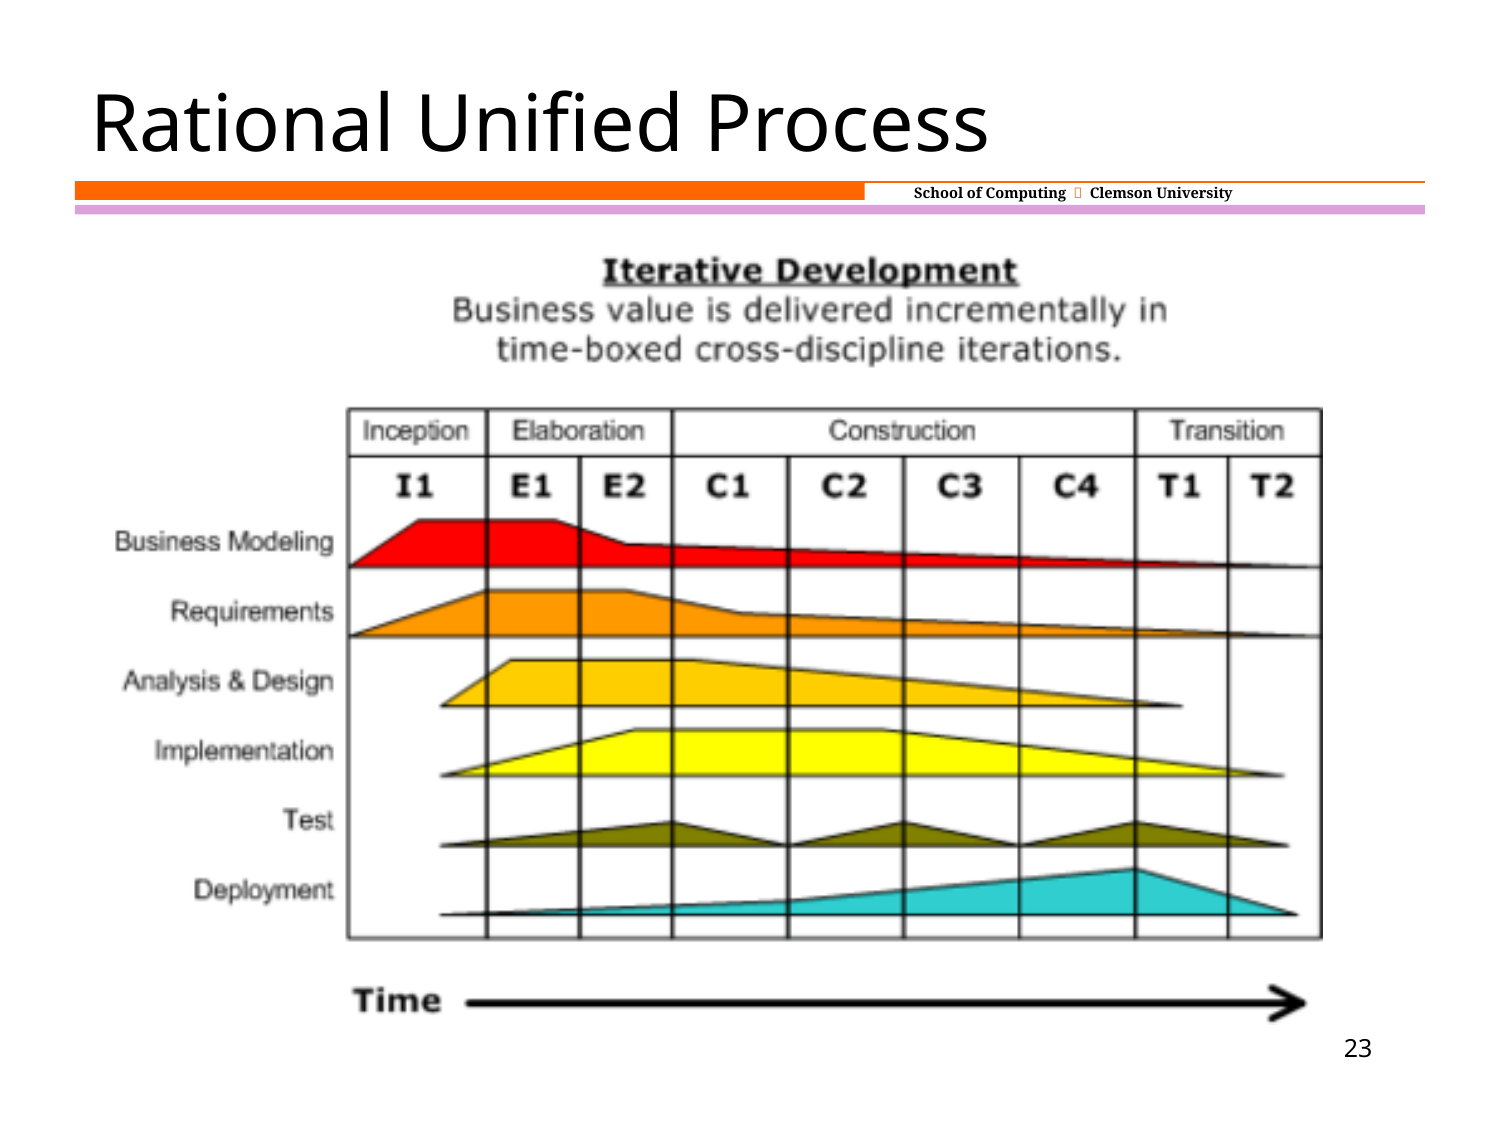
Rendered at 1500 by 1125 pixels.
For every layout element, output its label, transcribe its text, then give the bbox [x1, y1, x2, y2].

title Rational Unified Process [75, 37, 1425, 175]
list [114, 247, 1324, 1026]
slide_number 23 [1074, 1025, 1388, 1100]
